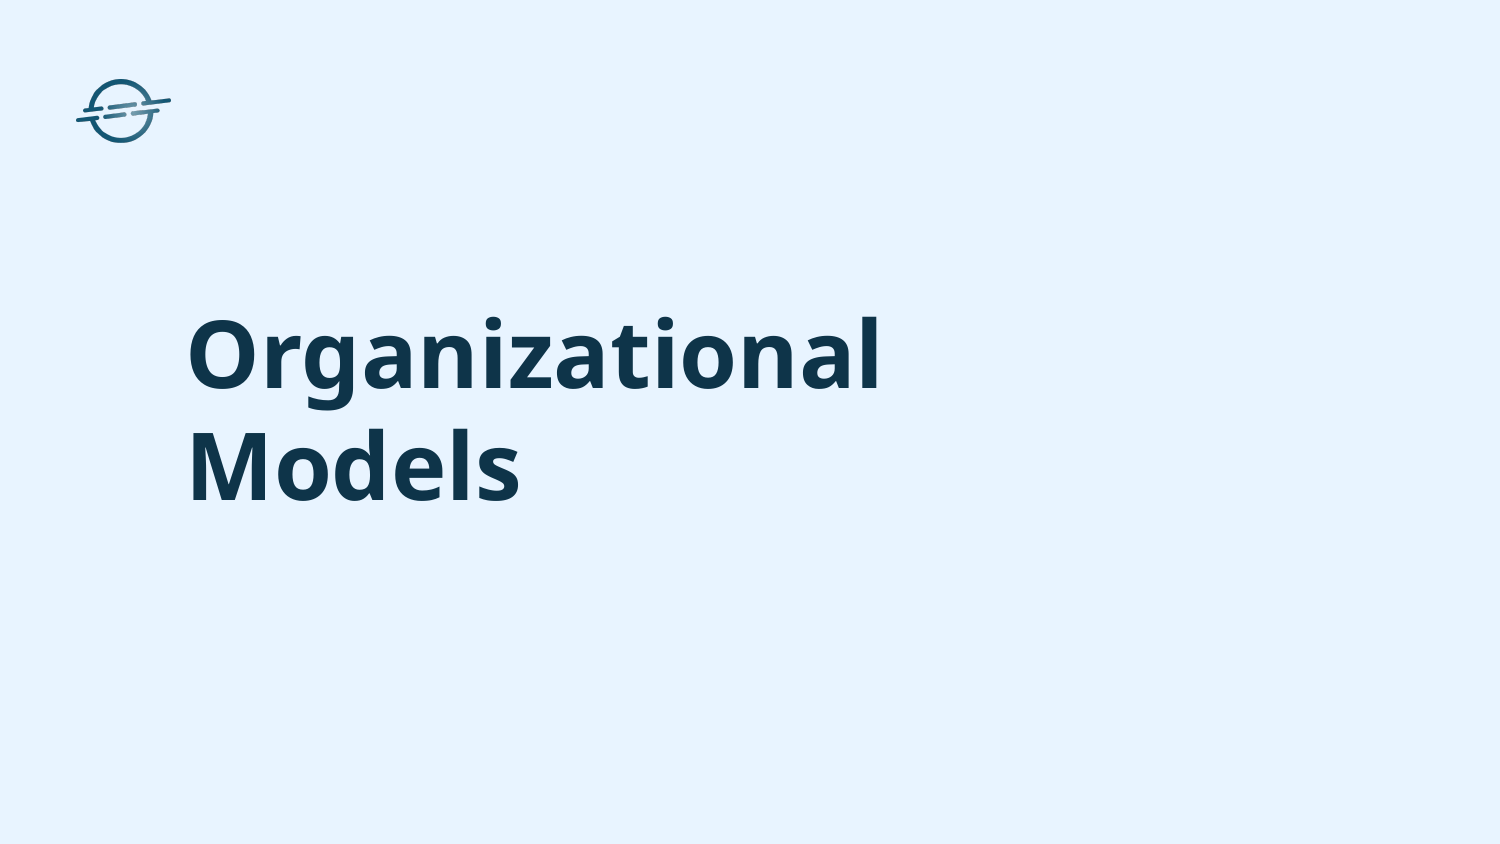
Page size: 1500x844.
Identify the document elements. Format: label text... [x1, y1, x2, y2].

title Organizational Models [170, 279, 1246, 471]
picture [75, 78, 171, 143]
